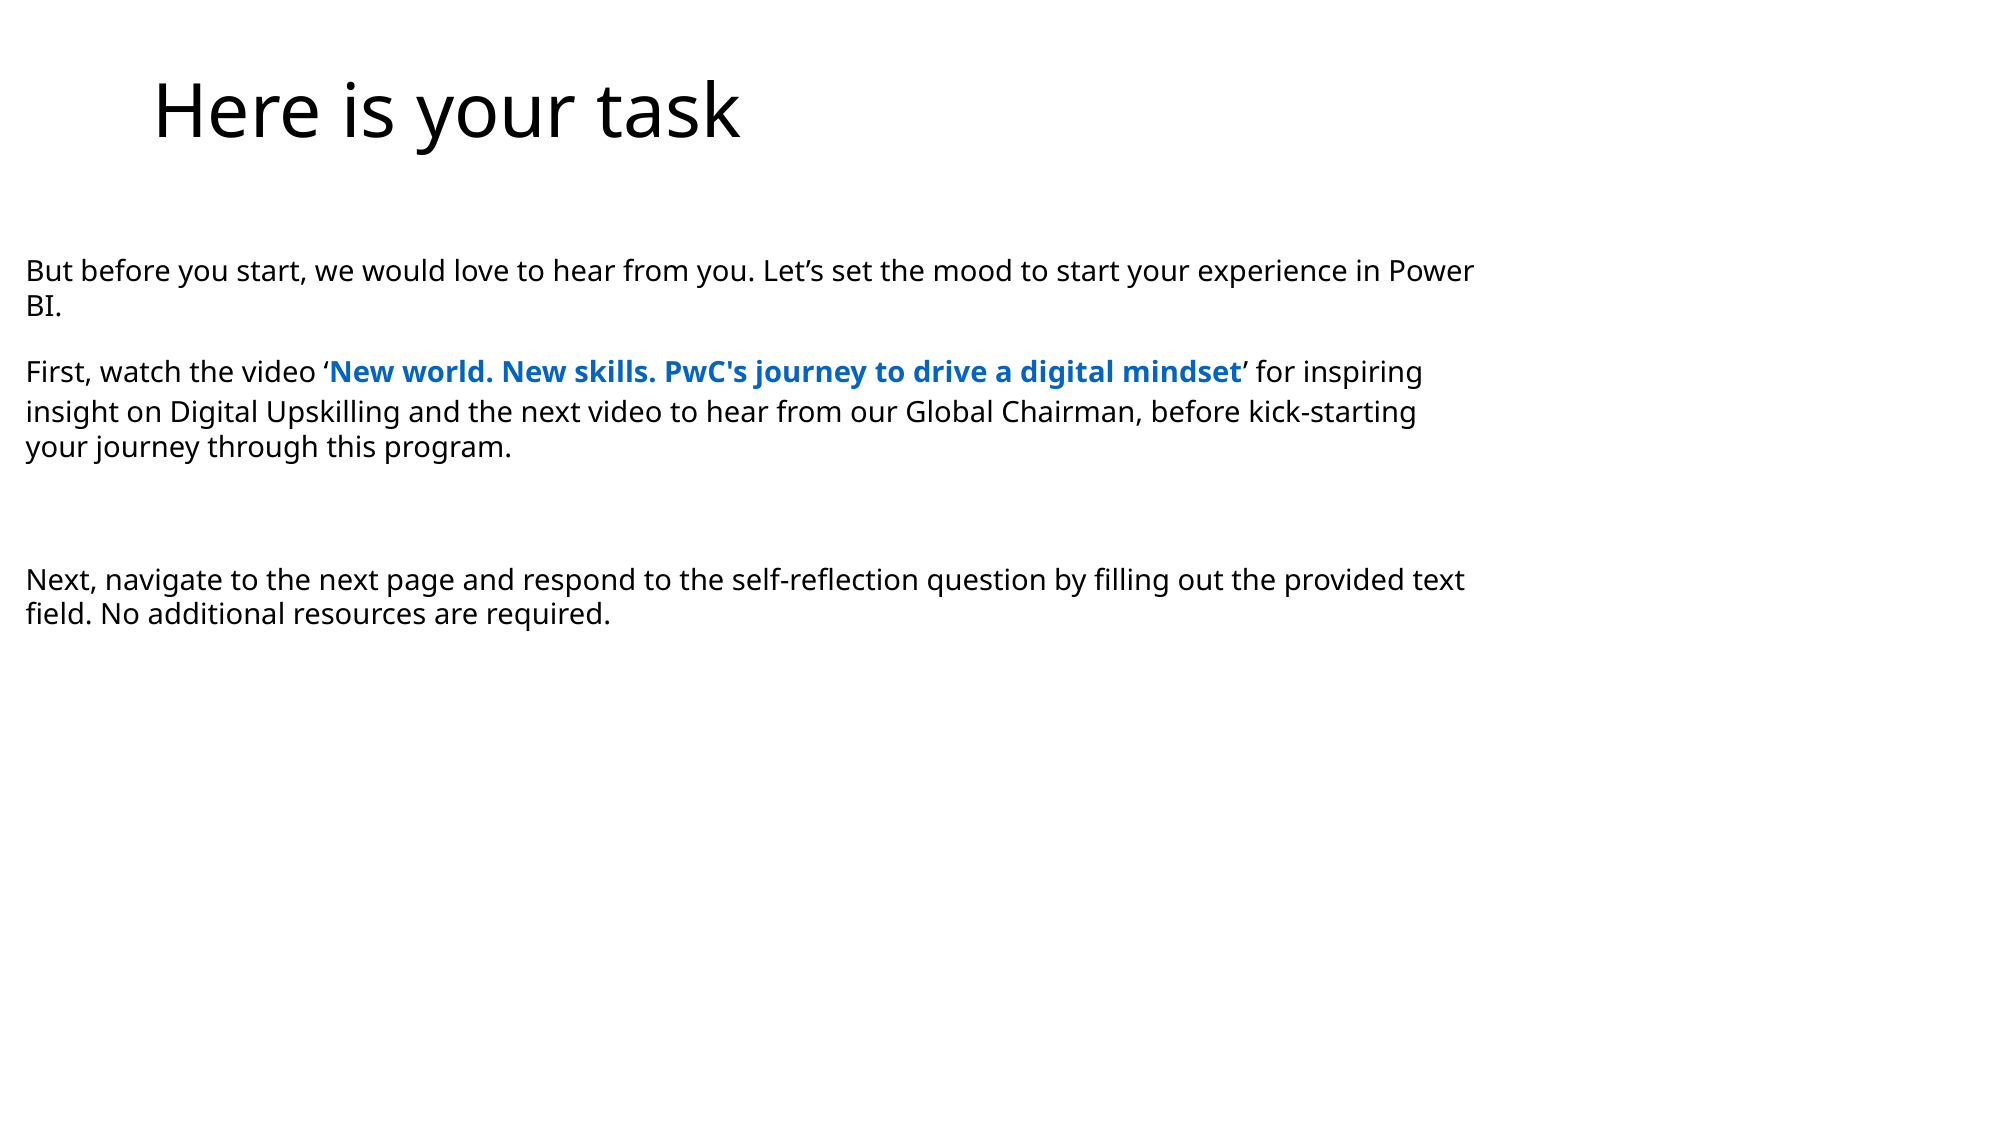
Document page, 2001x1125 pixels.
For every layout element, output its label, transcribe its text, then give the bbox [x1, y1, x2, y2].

title Here is your task [137, 59, 1863, 278]
text_box But before you start, we would love to hear from you. Let’s set the mood to start your experience in Power BI. First, watch the video ‘New world. New skills. PwC's journey to drive a digital mindset’ for inspiring insight on Digital Upskilling and the next video to hear from our Global Chairman, before kick-starting your journey through this program. Next, navigate to the next page and respond to the self-reflection question by filling out the provided text field. No additional resources are required. [10, 245, 1500, 639]
